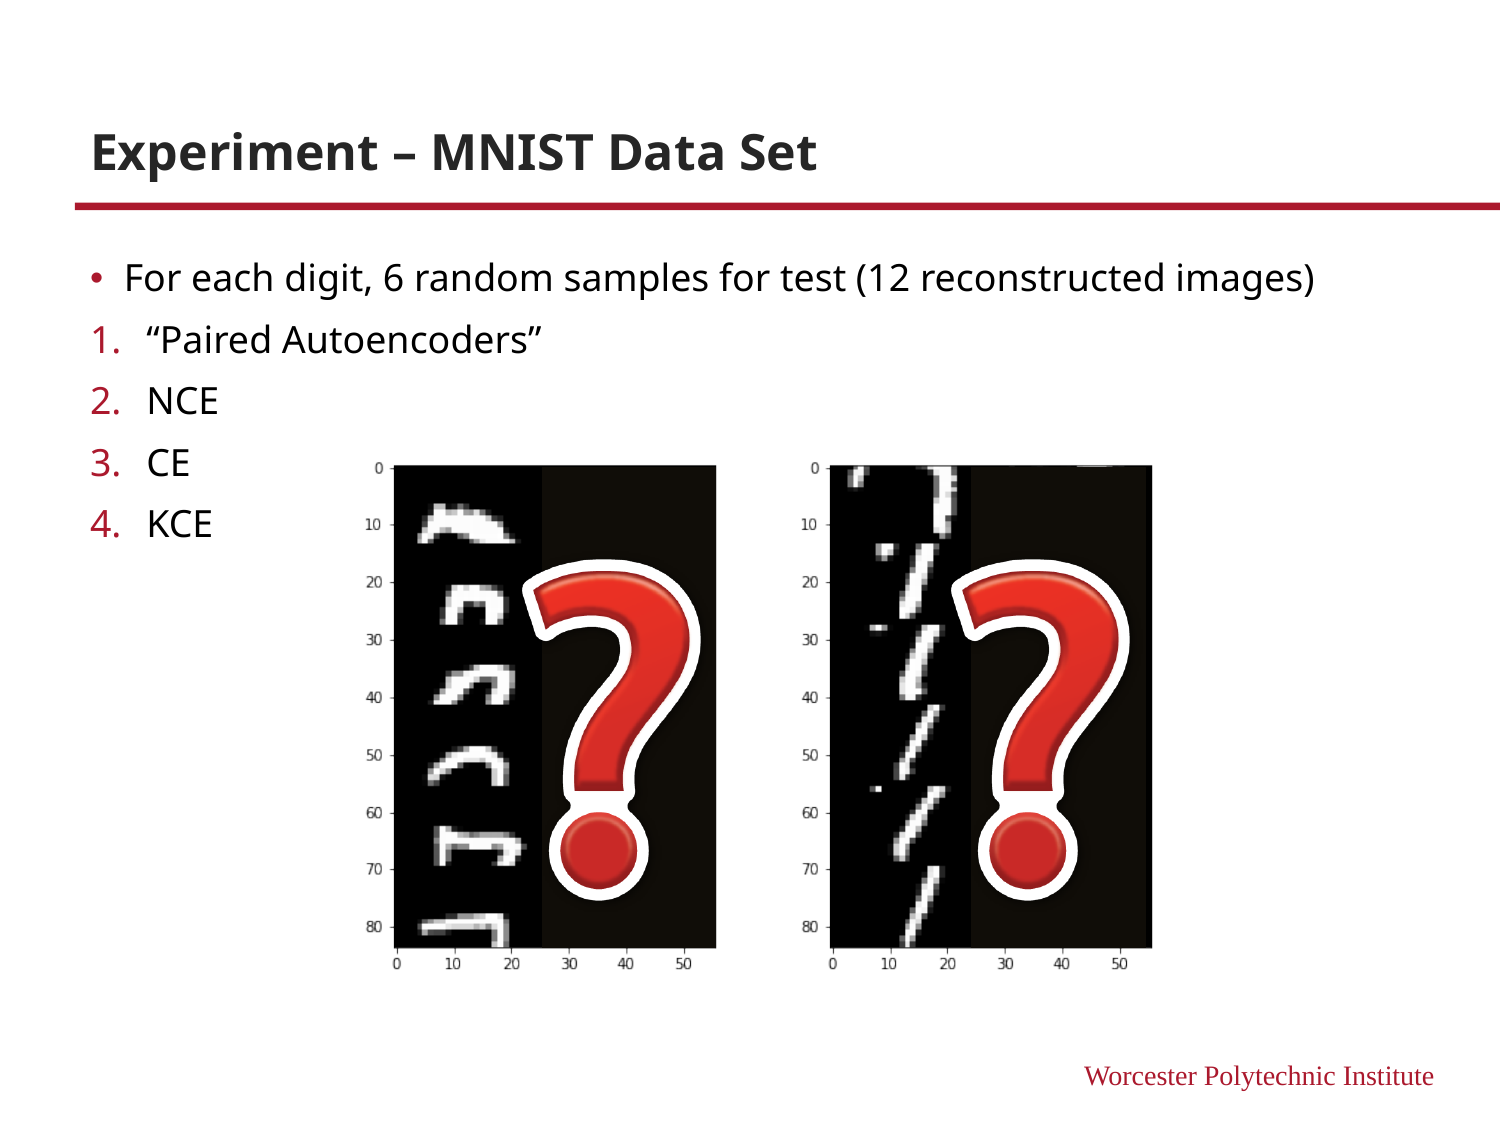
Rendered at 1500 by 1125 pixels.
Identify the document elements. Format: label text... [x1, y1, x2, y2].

picture [353, 448, 731, 984]
title Experiment – MNIST Data Set [75, 56, 1425, 188]
list For each digit, 6 random samples for test (12 reconstructed images) “Paired Autoencoders” NCE CE KCE [75, 249, 1425, 1013]
picture [789, 448, 1166, 984]
